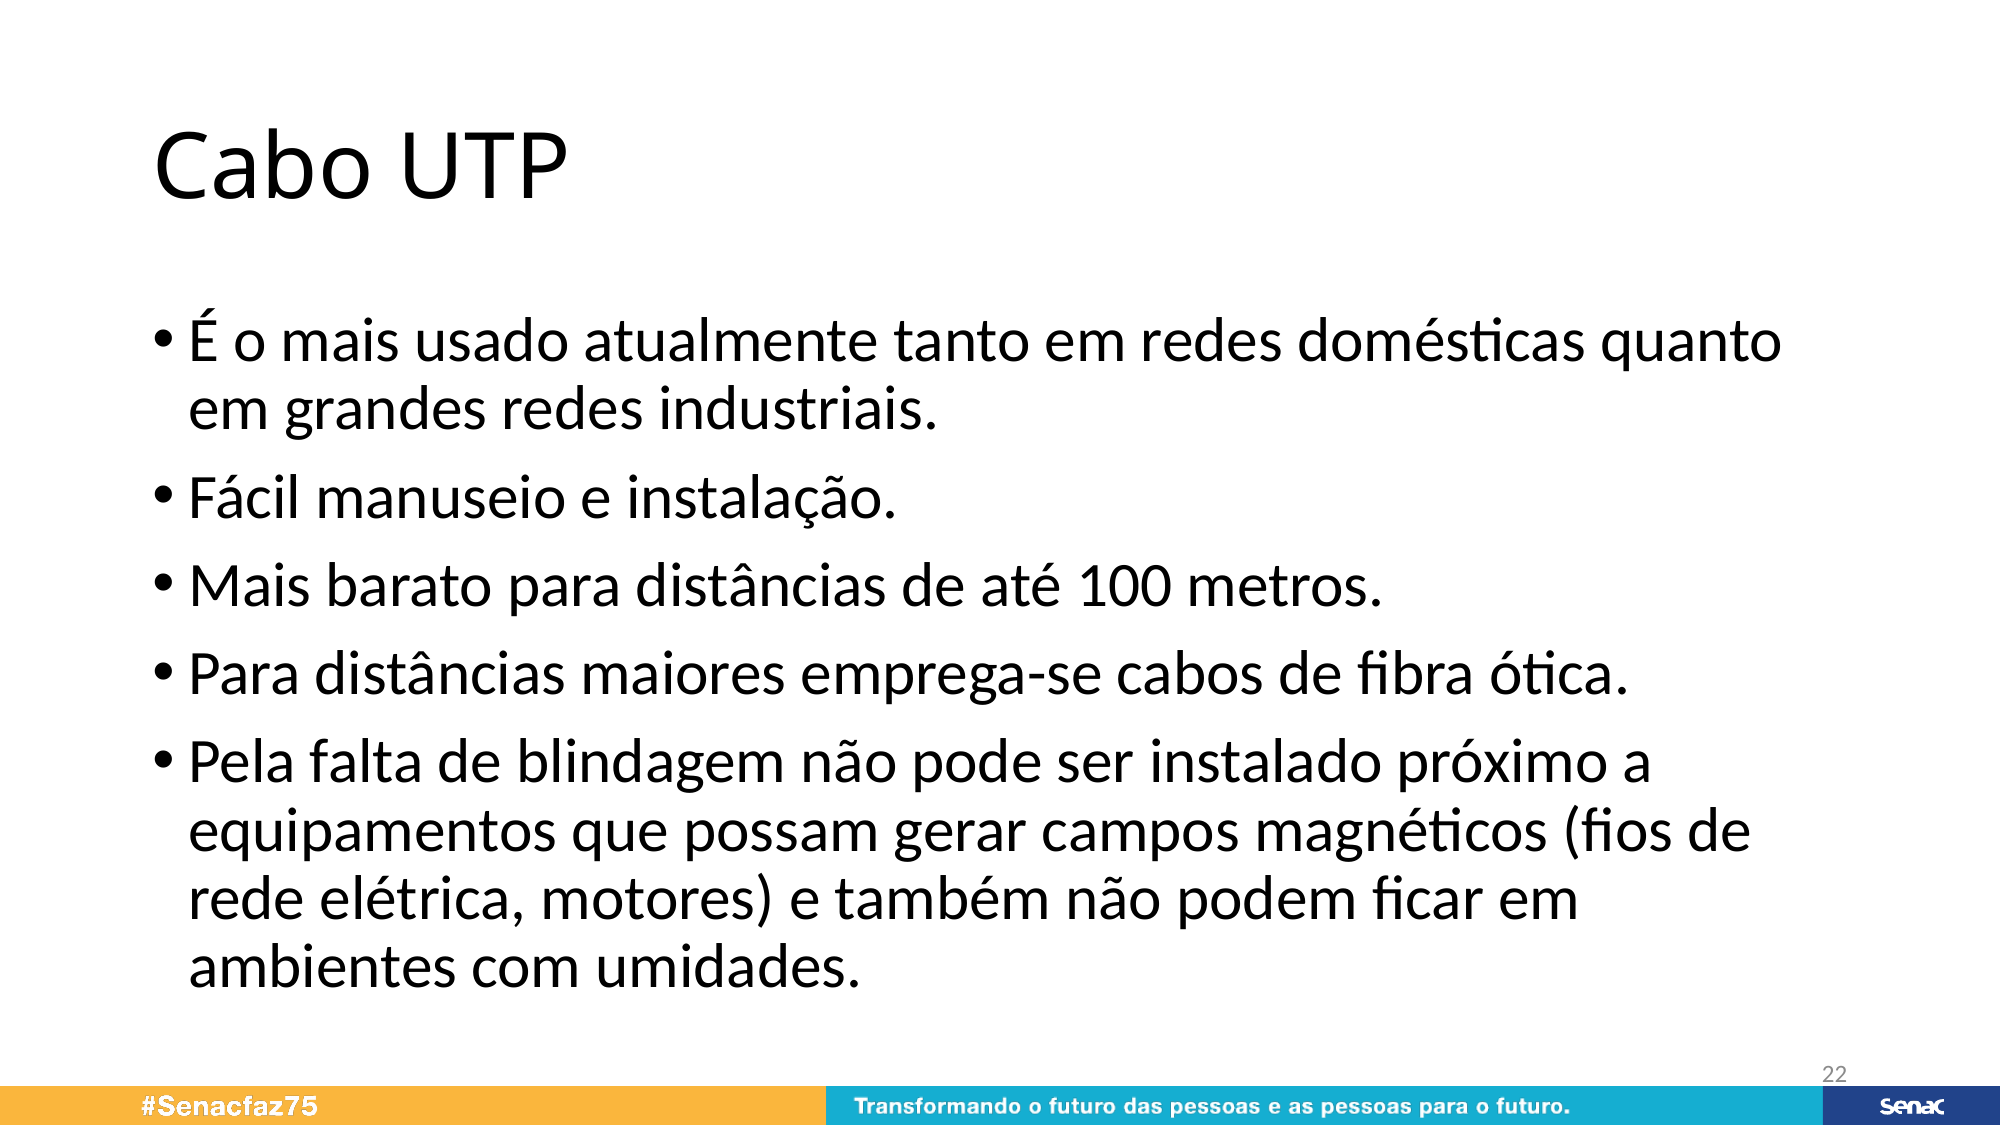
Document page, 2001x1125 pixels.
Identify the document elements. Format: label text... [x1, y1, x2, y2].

list É o mais usado atualmente tanto em redes domésticas quanto em grandes redes industriais. Fácil manuseio e instalação. Mais barato para distâncias de até 100 metros. Para distâncias maiores emprega-se cabos de fibra ótica. Pela falta de blindagem não pode ser instalado próximo a equipamentos que possam gerar campos magnéticos (fios de rede elétrica, motores) e também não podem ficar em ambientes com umidades. [137, 299, 1863, 1014]
title Cabo UTP [137, 59, 1863, 278]
picture [0, 1078, 2000, 1125]
slide_number 22 [1412, 1042, 1863, 1103]
